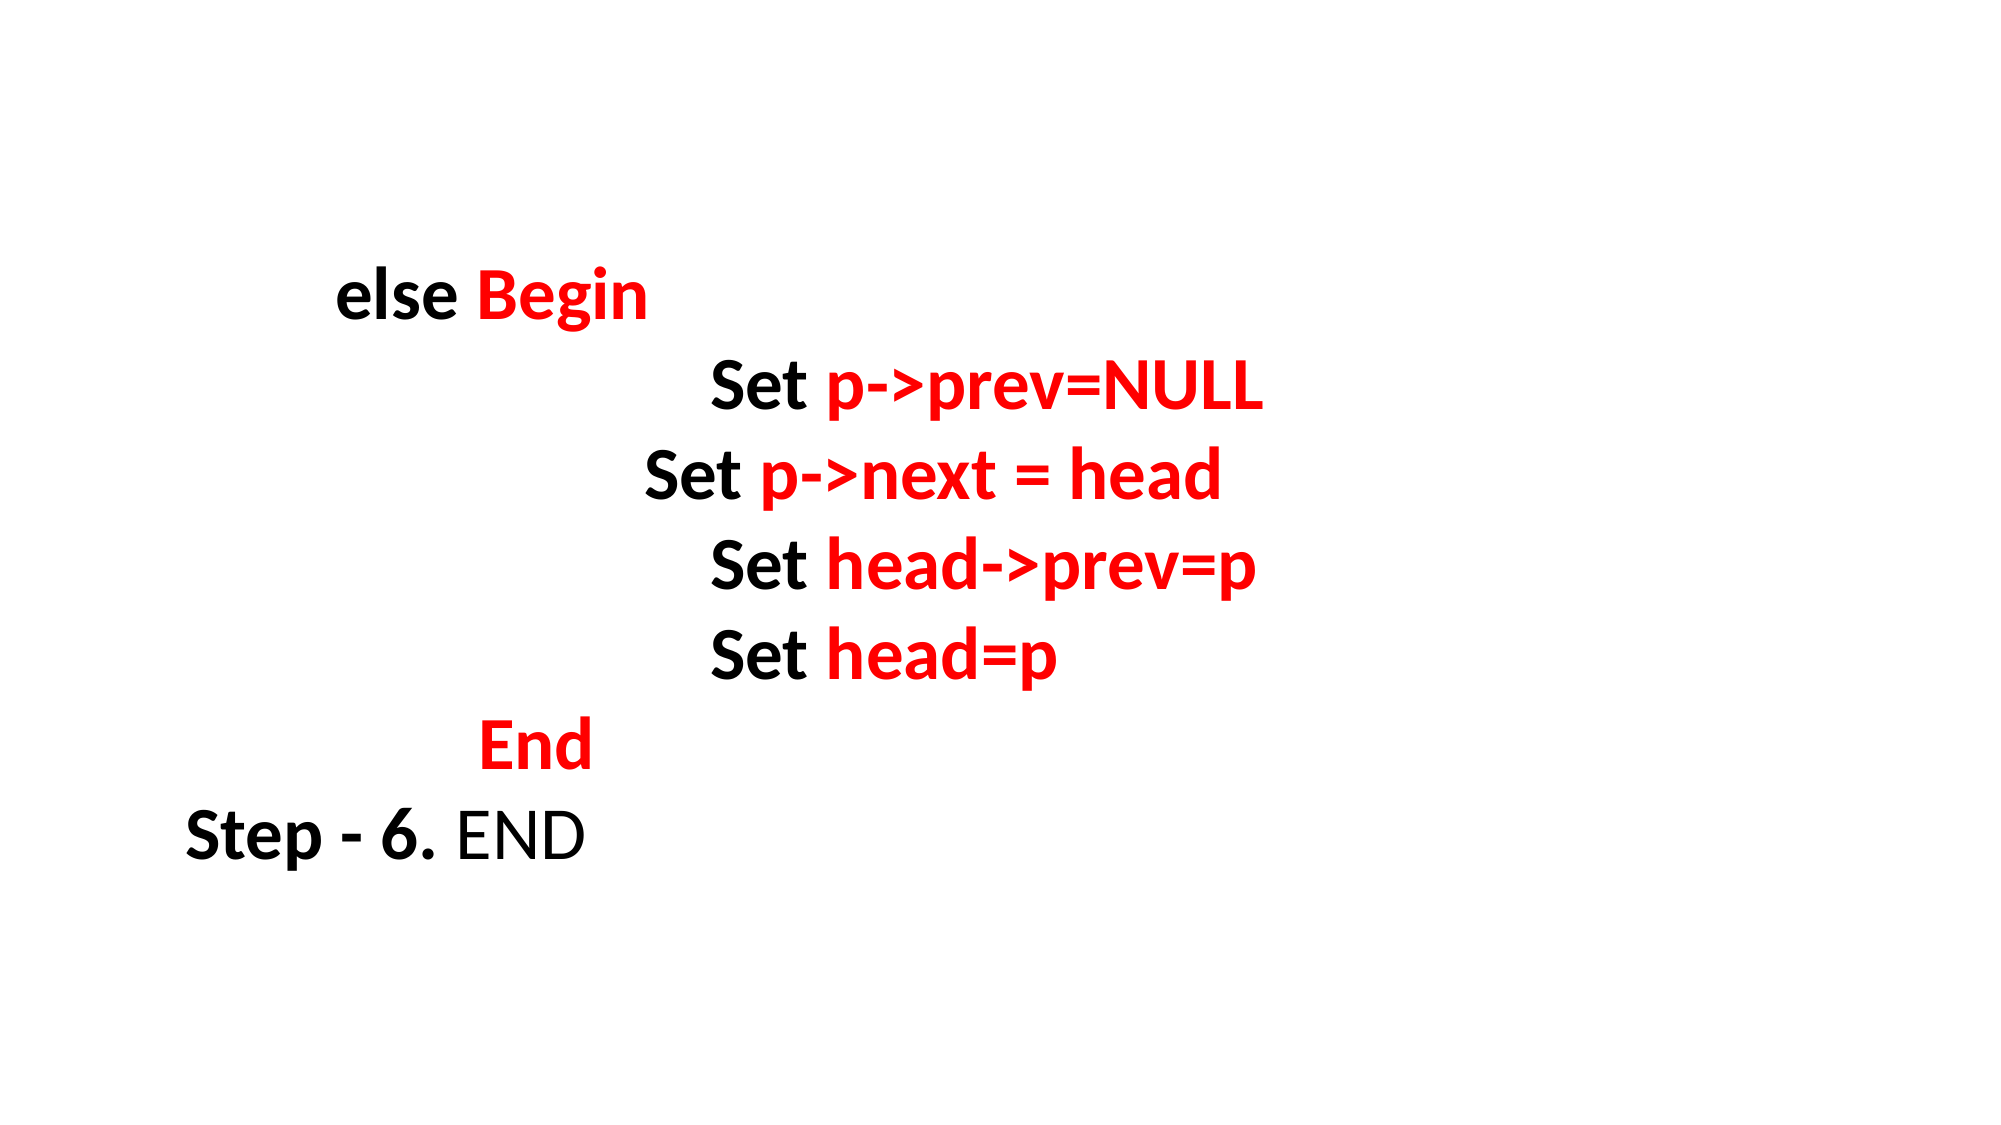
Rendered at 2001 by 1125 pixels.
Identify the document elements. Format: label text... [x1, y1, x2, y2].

text_box else Begin Set p->prev=NULL Set p->next = head Set head->prev=p Set head=p End Step - 6. END [95, 236, 1500, 963]
